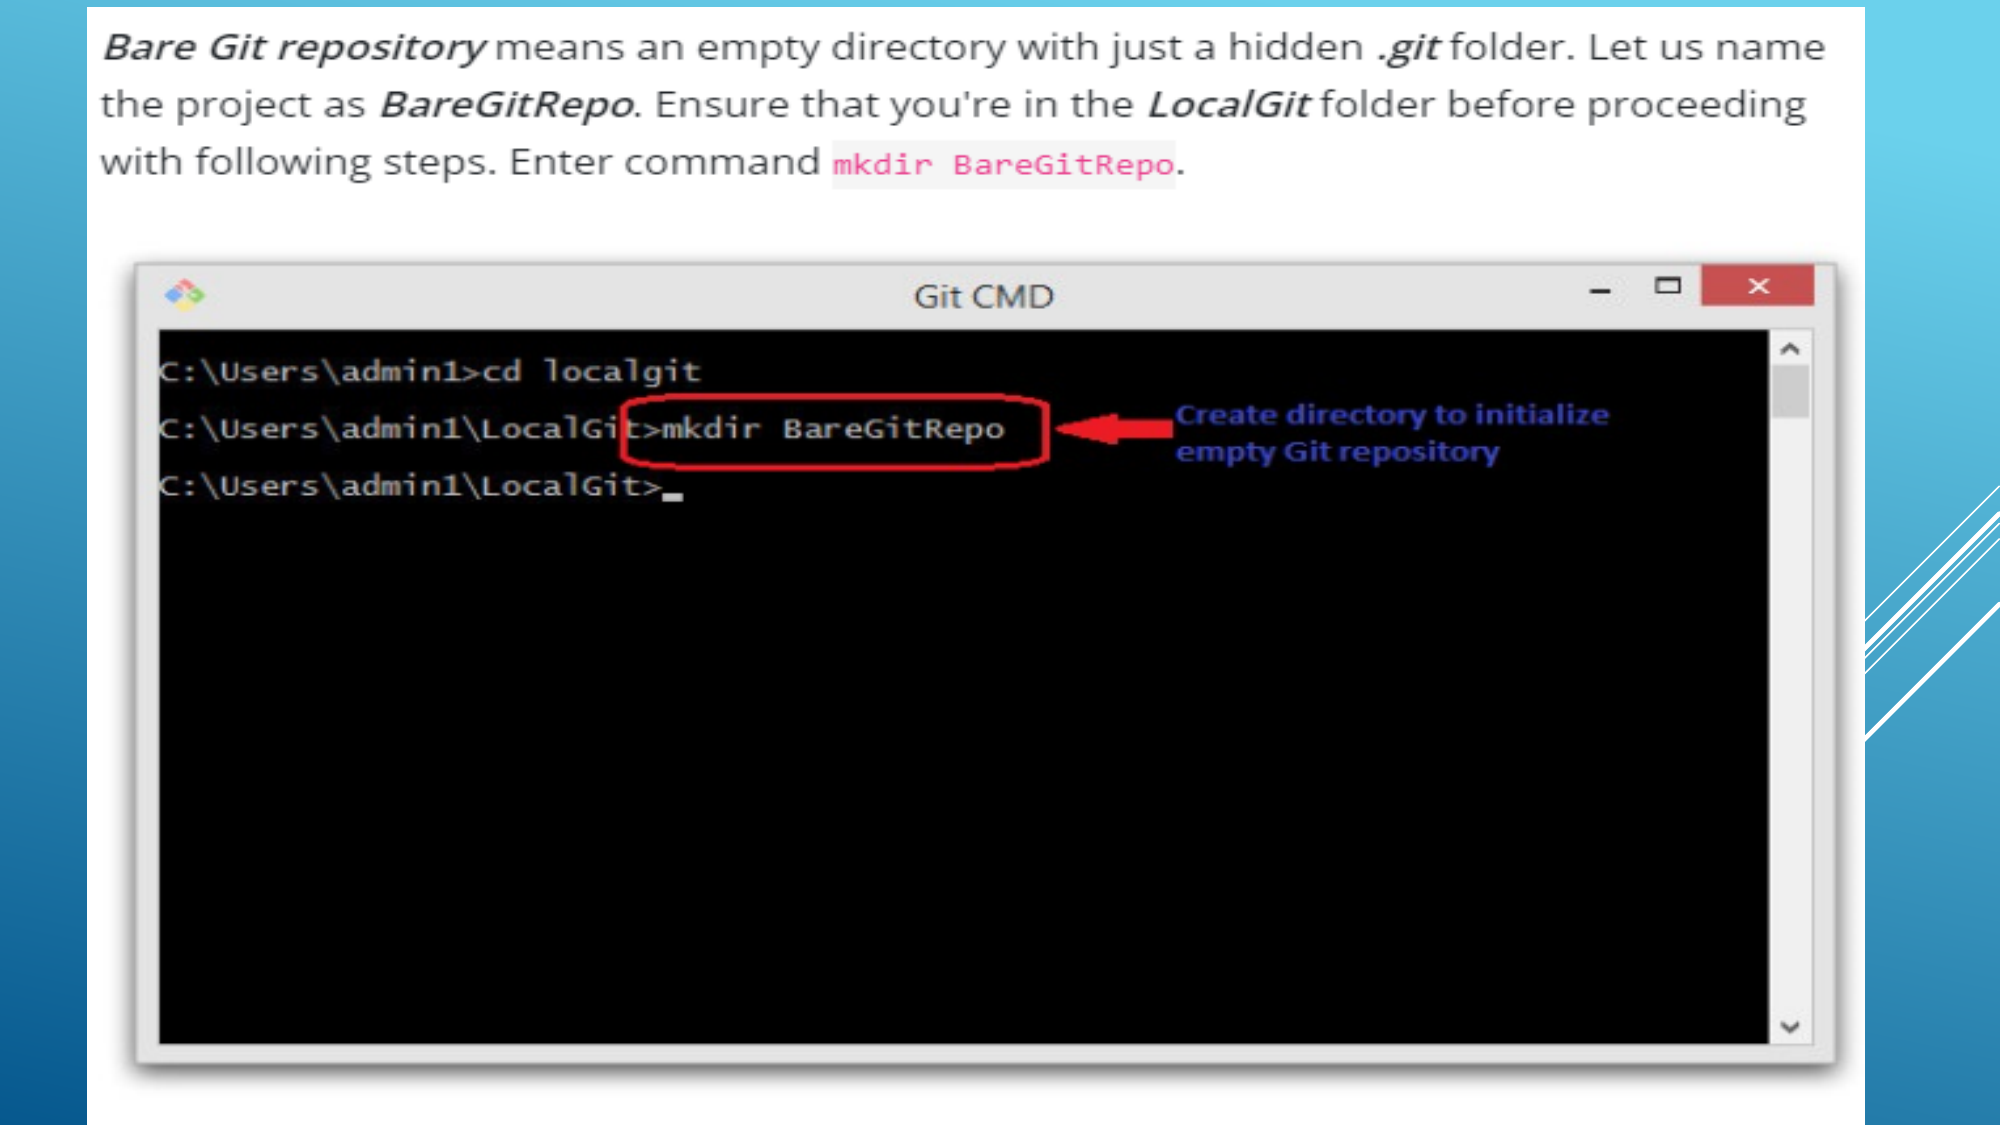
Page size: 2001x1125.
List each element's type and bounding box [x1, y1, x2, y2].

picture [87, 6, 1865, 1125]
